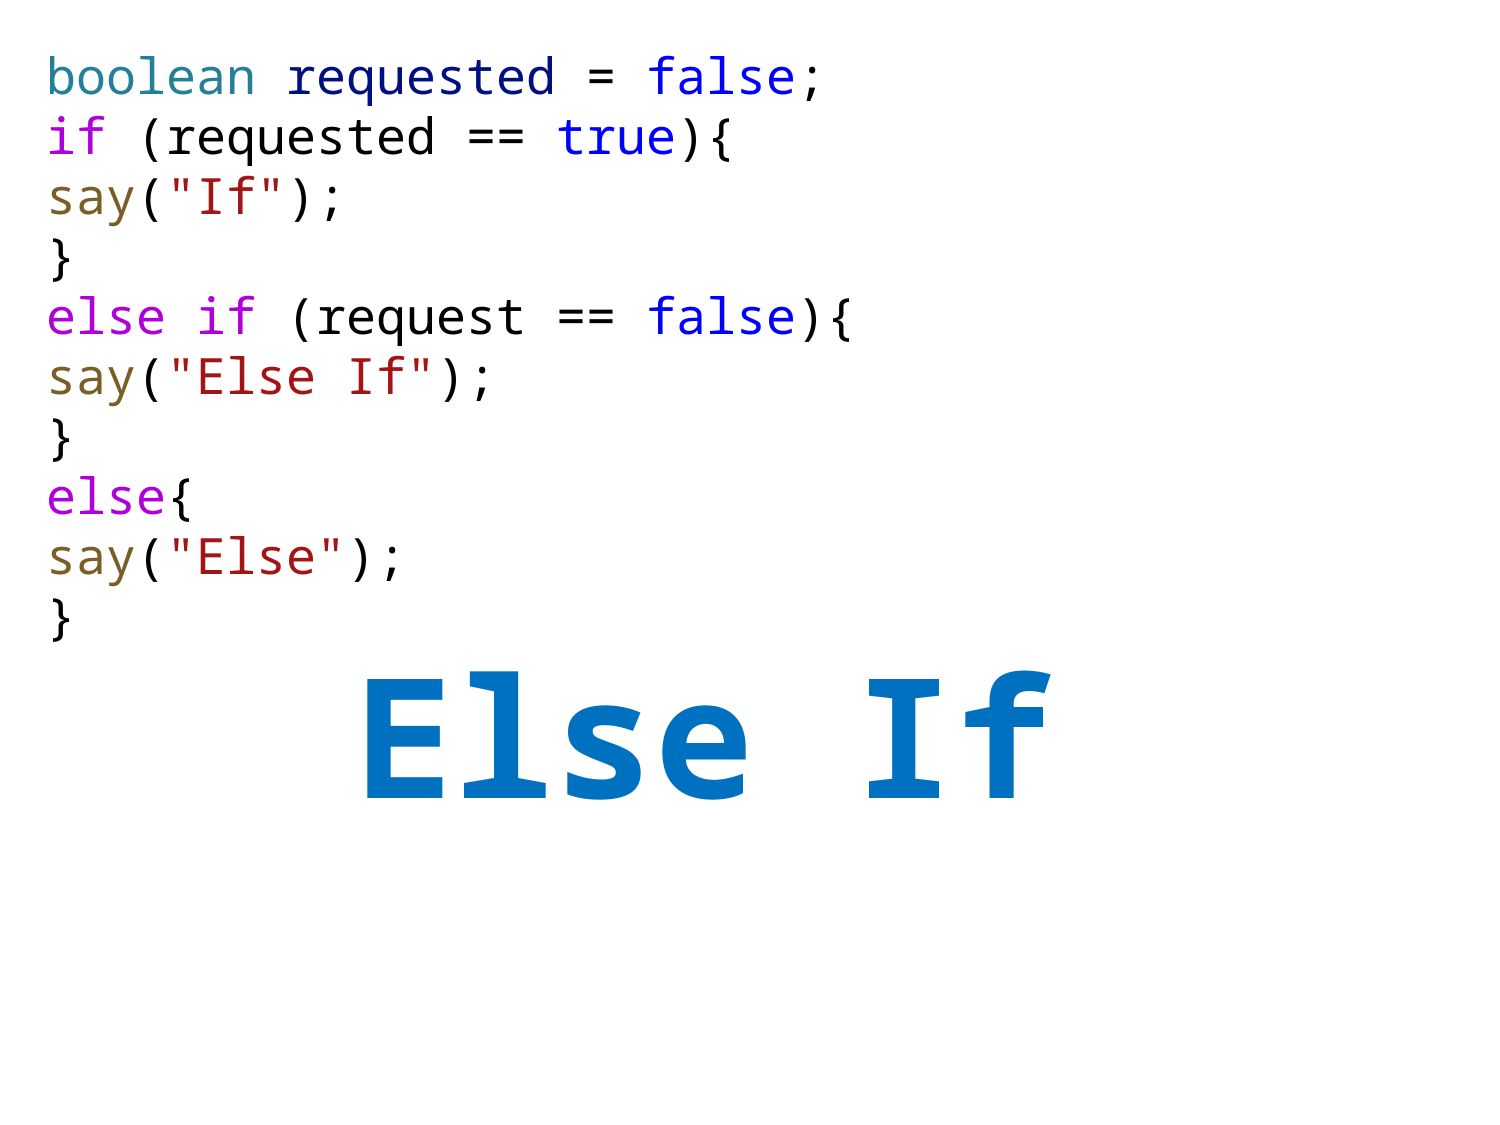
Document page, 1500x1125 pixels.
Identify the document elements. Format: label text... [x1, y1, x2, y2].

text_box boolean requested = false; if (requested == true){ say("If"); } else if (request == false){ say("Else If"); } else{ say("Else"); } [31, 37, 1469, 653]
text_box Else If [340, 653, 1070, 840]
